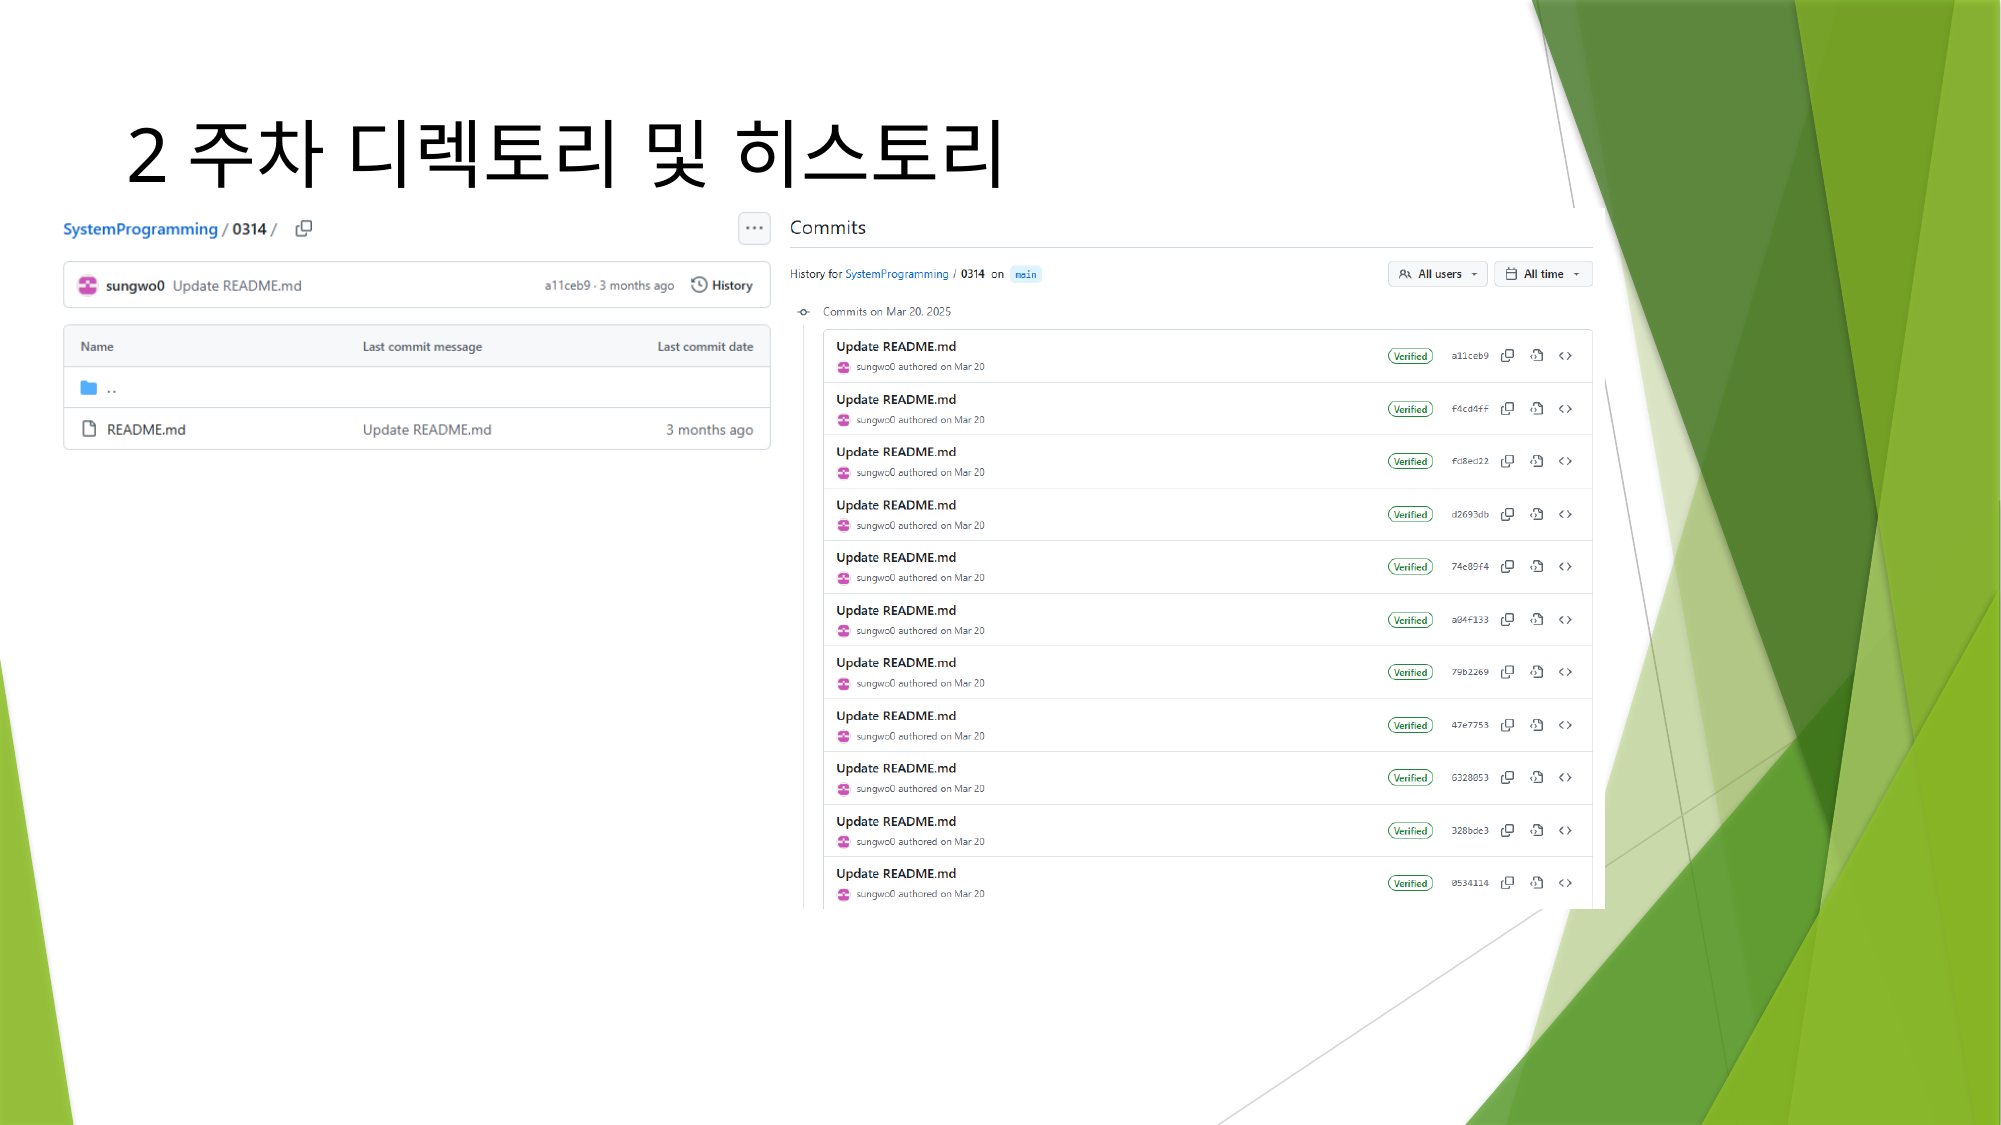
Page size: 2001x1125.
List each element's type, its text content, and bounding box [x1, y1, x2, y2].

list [51, 207, 778, 453]
picture [778, 207, 1606, 909]
title 2주차 디렉토리 및 히스토리 [111, 99, 1522, 207]
